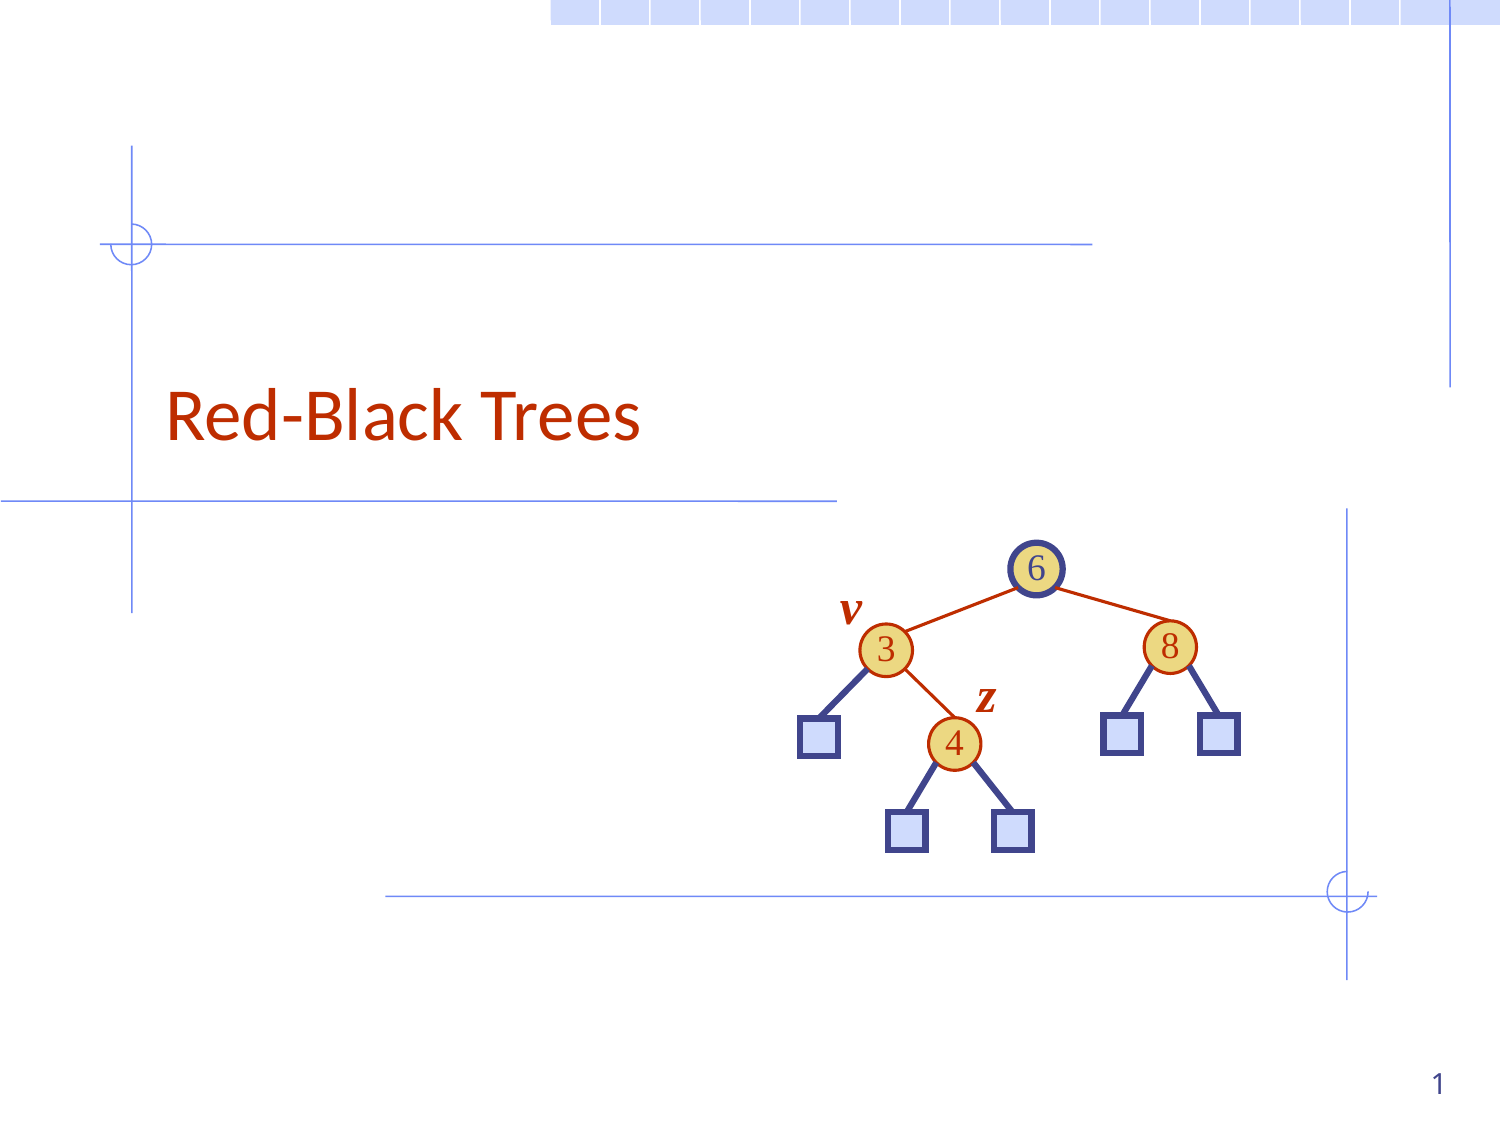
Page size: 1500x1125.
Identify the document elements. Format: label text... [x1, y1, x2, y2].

text_box [887, 812, 926, 850]
text_box z [962, 655, 1014, 730]
slide_number 1 [1149, 1037, 1463, 1113]
text_box [993, 812, 1032, 850]
text_box [1103, 715, 1142, 754]
text_box 3 [859, 623, 913, 677]
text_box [818, 670, 868, 716]
text_box 4 [928, 718, 981, 771]
text_box v [824, 567, 876, 643]
text_box 8 [1144, 621, 1197, 674]
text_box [1188, 666, 1219, 713]
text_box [904, 670, 956, 717]
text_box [906, 763, 937, 810]
title Red-Black Trees [149, 274, 1426, 463]
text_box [973, 763, 1013, 810]
text_box 6 [1010, 542, 1063, 596]
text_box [904, 590, 1019, 631]
text_box [800, 718, 838, 757]
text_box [1054, 590, 1171, 620]
text_box [1199, 715, 1238, 754]
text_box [1122, 666, 1152, 713]
